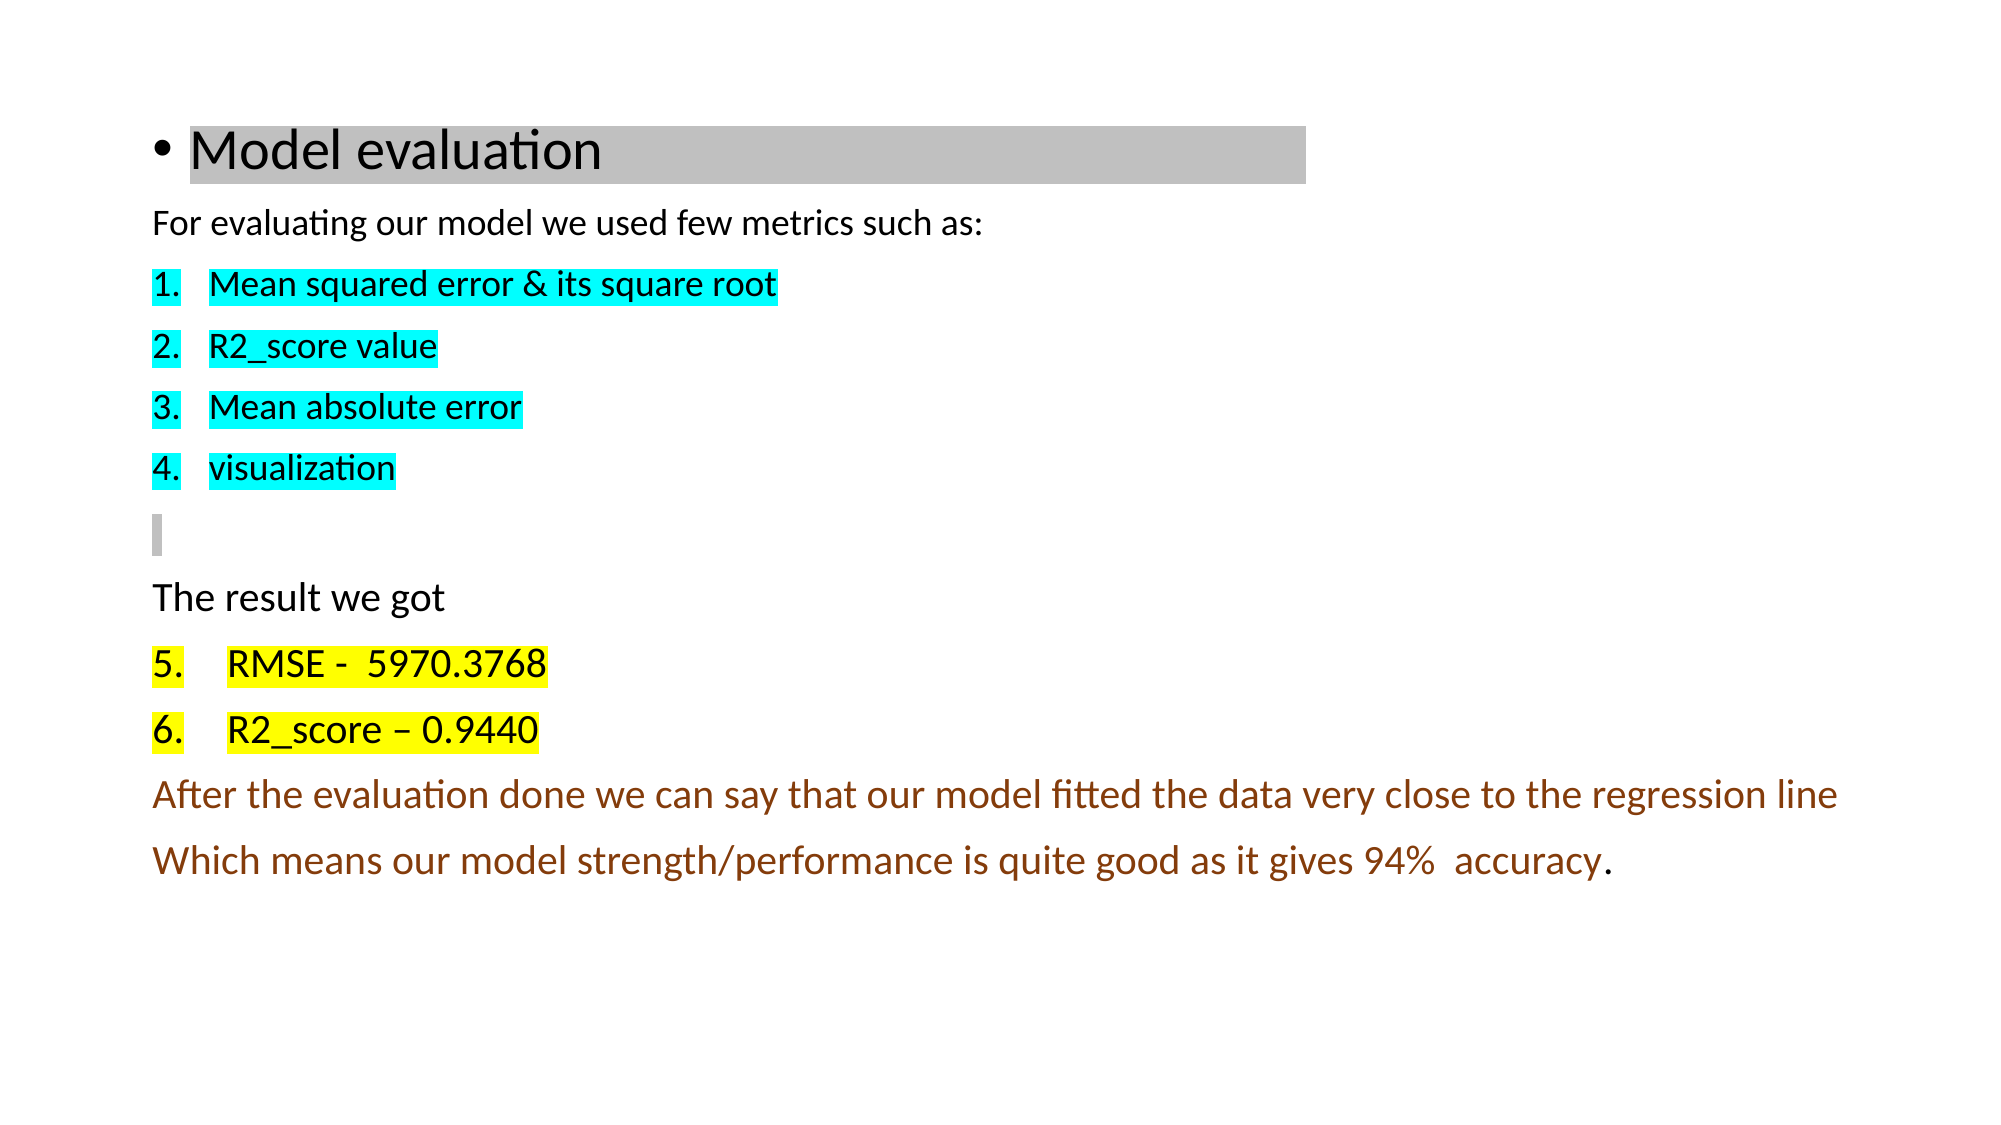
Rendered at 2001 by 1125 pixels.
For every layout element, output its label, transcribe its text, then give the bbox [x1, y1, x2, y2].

list Model evaluation For evaluating our model we used few metrics such as: Mean squared error & its square root R2_score value Mean absolute error visualization The result we got RMSE - 5970.3768 R2_score – 0.9440 After the evaluation done we can say that our model fitted the data very close to the regression line Which means our model strength/performance is quite good as it gives 94% accuracy. [137, 111, 1863, 1014]
